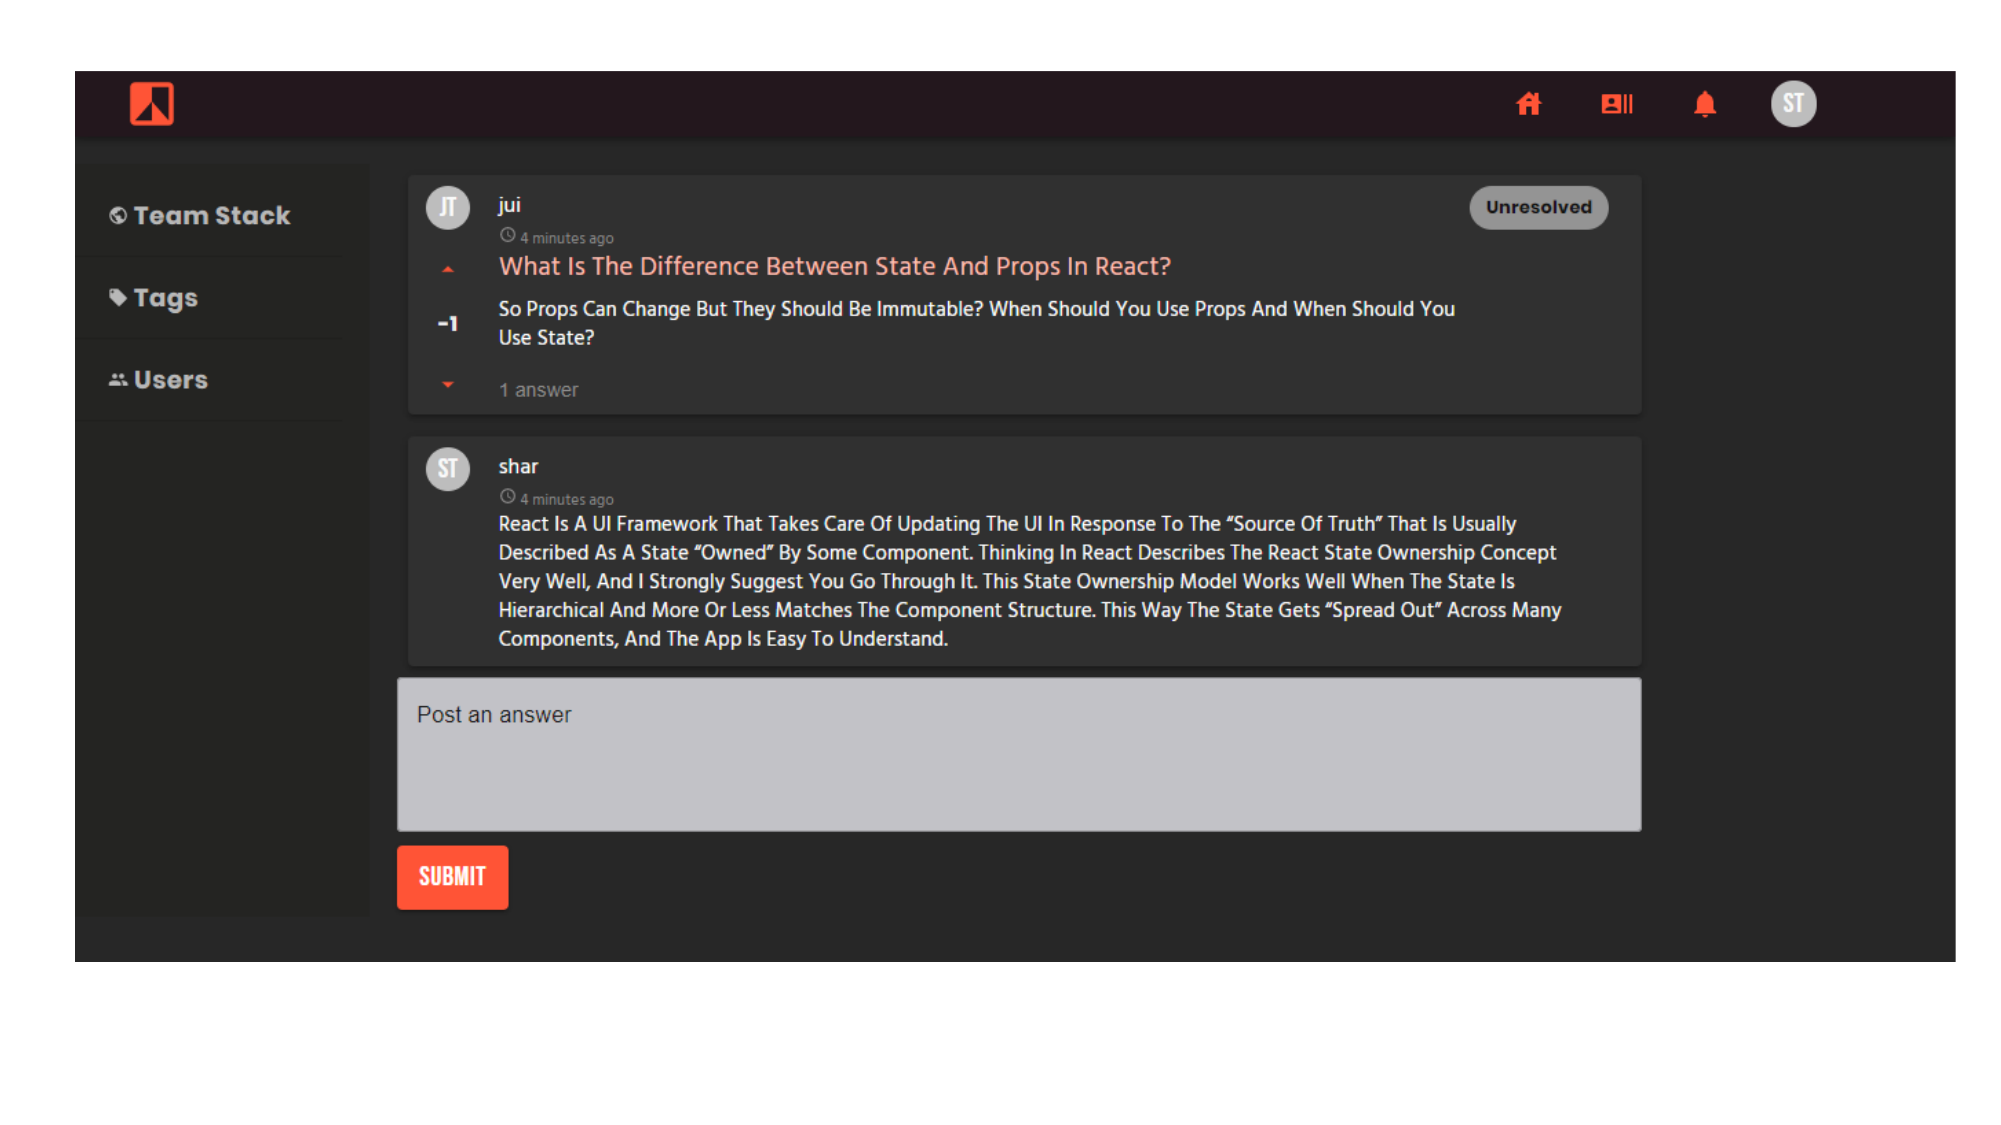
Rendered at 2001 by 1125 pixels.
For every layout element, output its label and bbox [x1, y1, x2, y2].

list [74, 70, 1956, 962]
